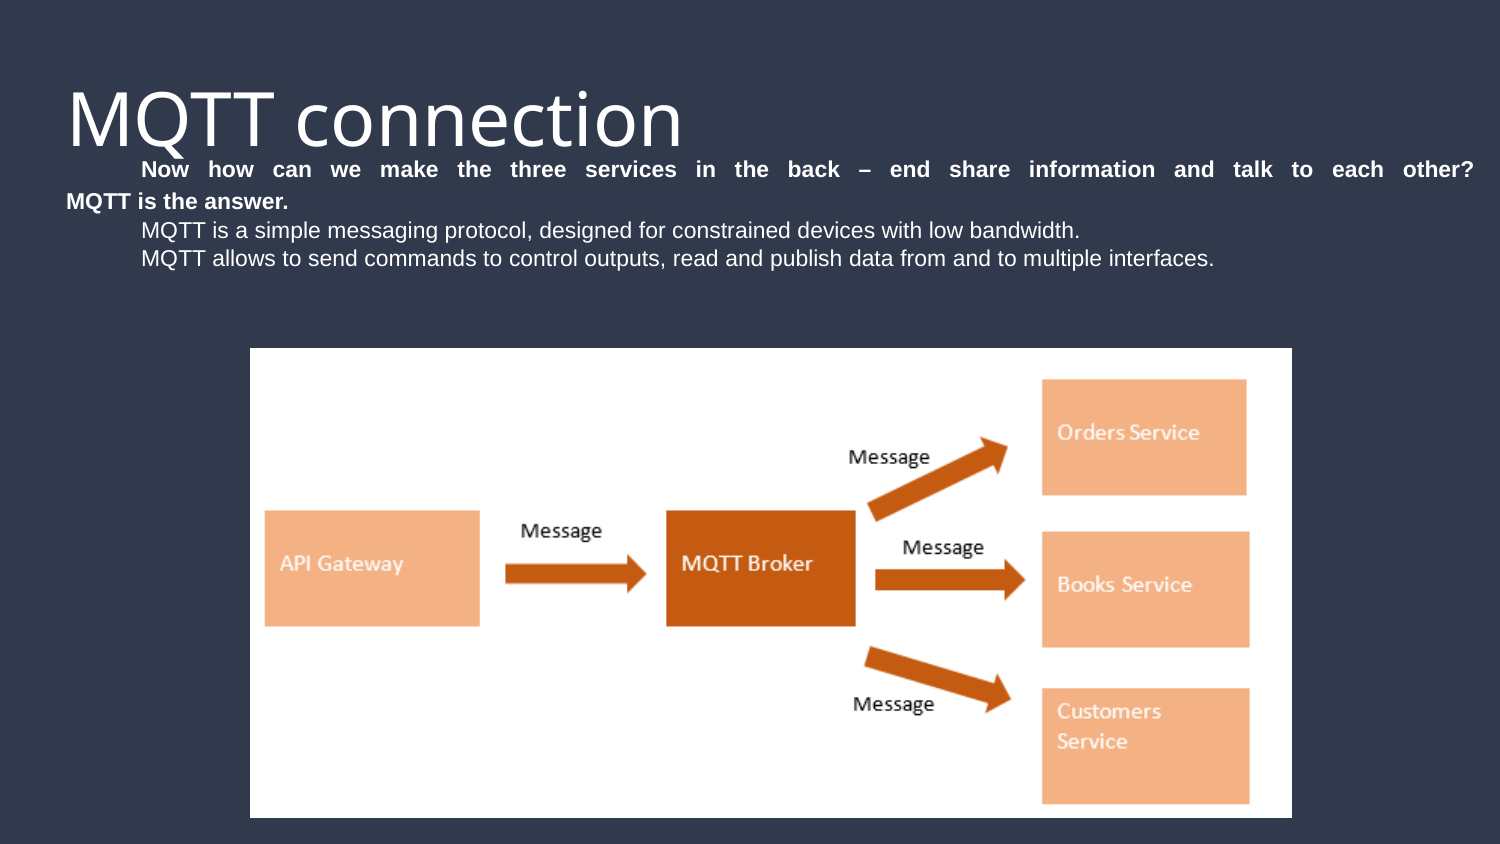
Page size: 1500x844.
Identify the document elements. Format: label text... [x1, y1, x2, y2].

title MQTT connection [51, 66, 927, 135]
picture [250, 348, 1292, 818]
text_box Now how can we make the three services in the back – end share information and talk to each other? MQTT is the answer. MQTT is a simple messaging protocol, designed for constrained devices with low bandwidth. MQTT allows to send commands to control outputs, read and publish data from and to multiple interfaces. [51, 135, 1491, 258]
